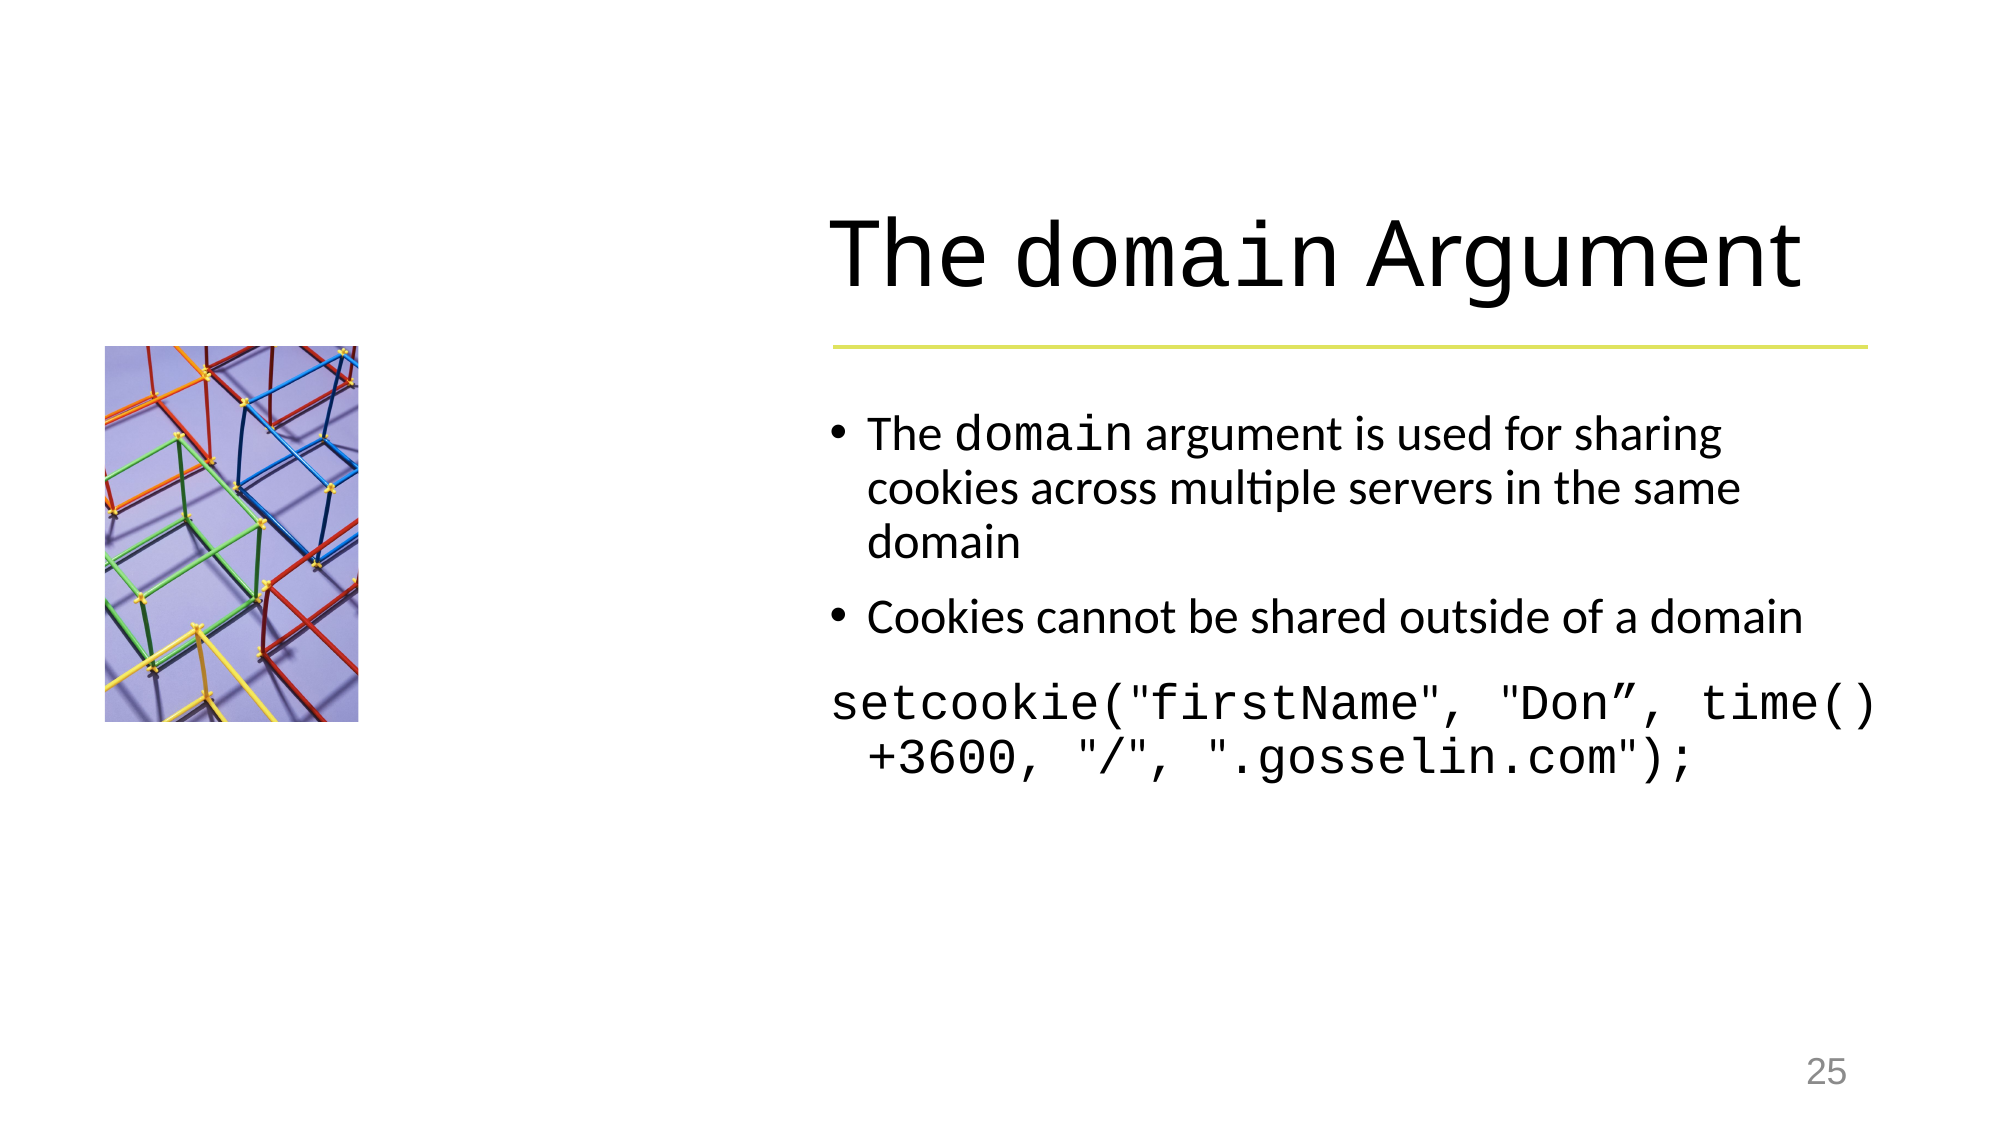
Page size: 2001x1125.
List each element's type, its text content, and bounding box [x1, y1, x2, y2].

list The domain argument is used for sharing cookies across multiple servers in the same domain Cookies cannot be shared outside of a domain setcookie("firstName", "Don”, time()+3600, "/", ".gosselin.com"); [814, 399, 1895, 1021]
title The domain Argument [814, 103, 1895, 315]
picture [104, 346, 359, 722]
slide_number 25 [1667, 1042, 1863, 1103]
